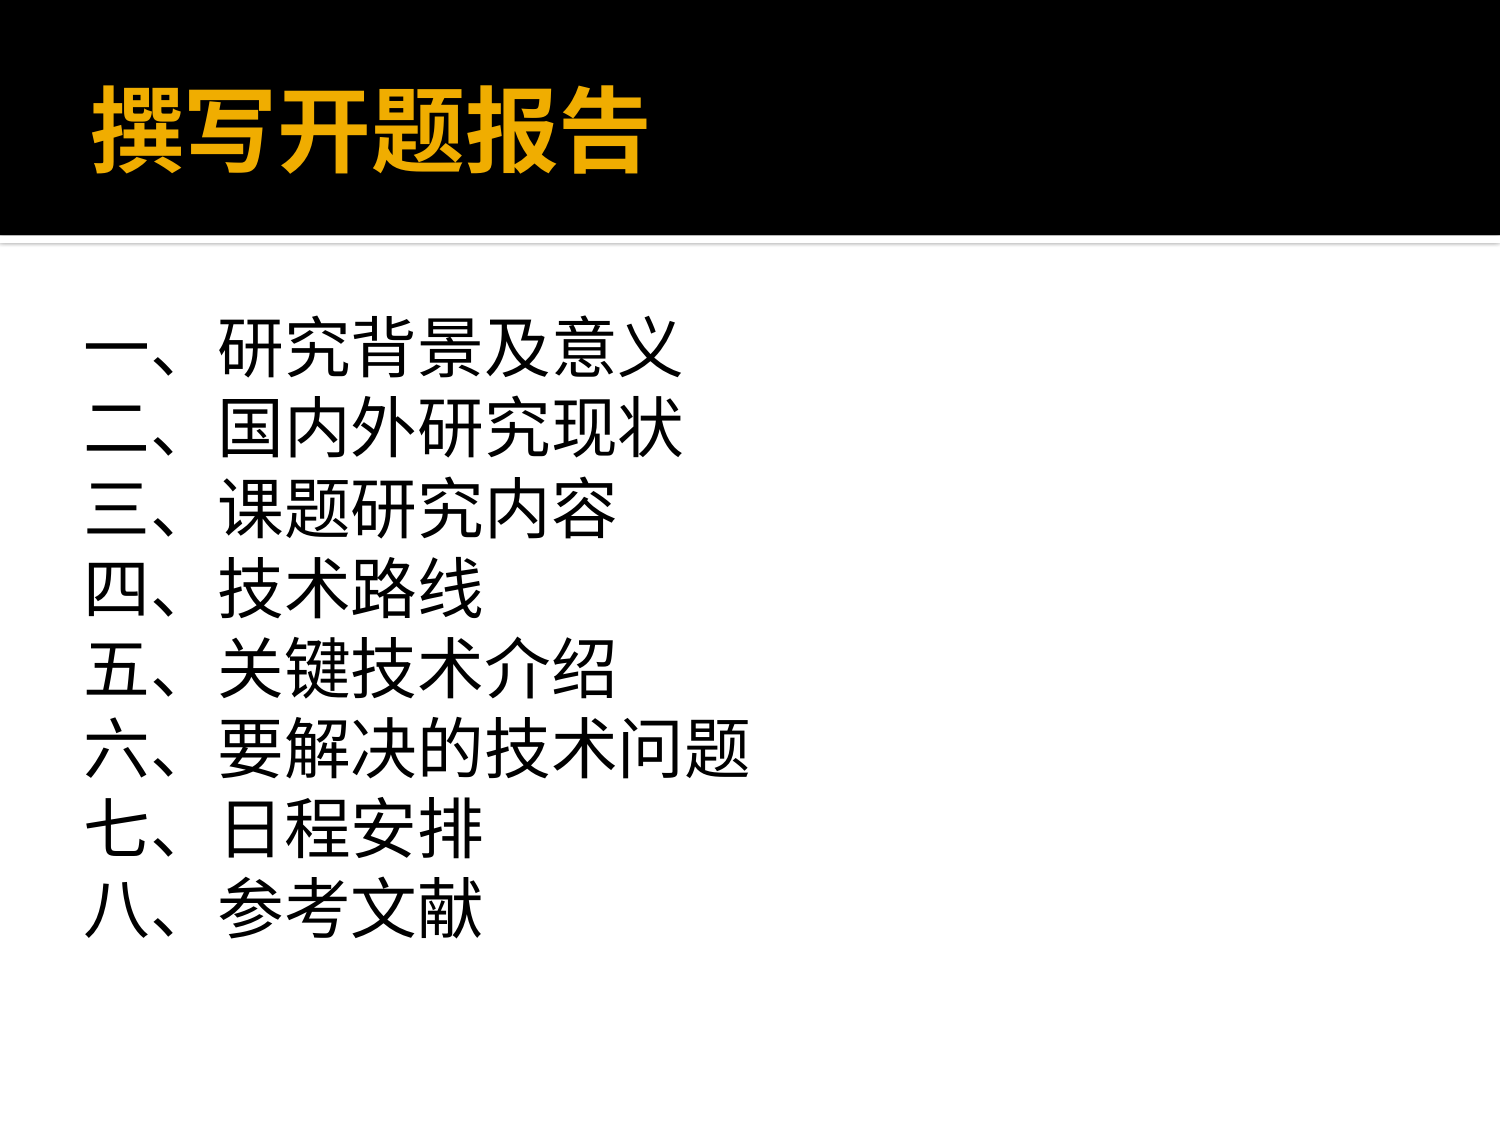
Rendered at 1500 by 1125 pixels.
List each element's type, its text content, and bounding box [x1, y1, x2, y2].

title 撰写开题报告 [75, 25, 1425, 231]
list 一、研究背景及意义 二、国内外研究现状 三、课题研究内容 四、技术路线 五、关键技术介绍 六、要解决的技术问题 七、日程安排 八、参考文献 [75, 291, 1425, 1050]
